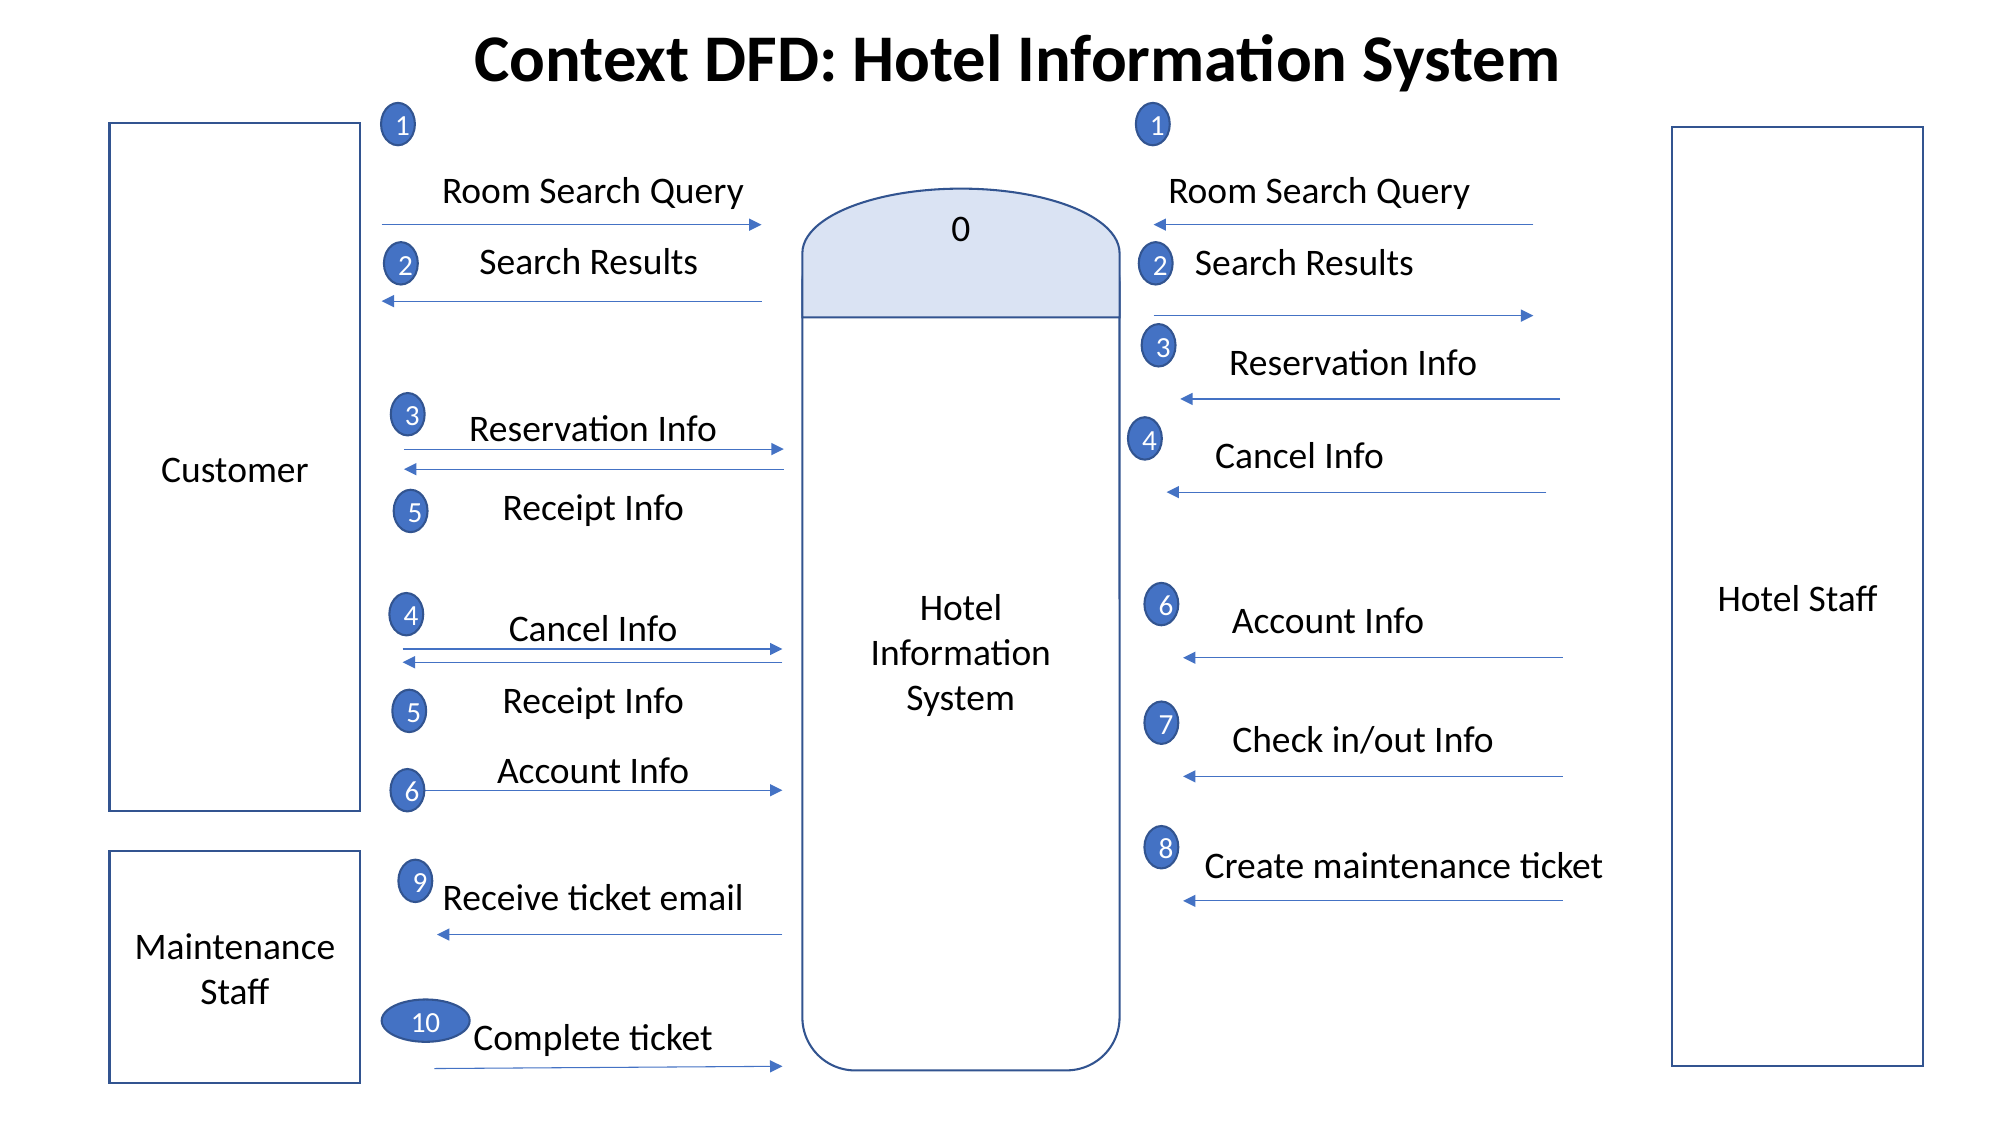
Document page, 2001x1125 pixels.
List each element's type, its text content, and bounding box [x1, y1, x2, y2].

text_box 6 [1143, 581, 1180, 627]
text_box Receipt Info [416, 669, 770, 729]
text_box Reservation Info [454, 450, 732, 457]
text_box Cancel Info [1200, 423, 1399, 484]
text_box Receipt Info [416, 475, 770, 536]
text_box Reservation Info [454, 396, 732, 448]
text_box 4 [388, 591, 425, 637]
text_box Context DFD: Hotel Information System [459, 6, 1577, 102]
text_box Search Results [416, 229, 770, 290]
text_box 2 [1137, 241, 1174, 286]
text_box Cancel Info [493, 650, 693, 657]
text_box Customer [108, 122, 361, 812]
text_box Receive ticket email [427, 865, 759, 926]
text_box Room Search Query [388, 158, 798, 218]
text_box Account Info [1217, 589, 1440, 649]
text_box 3 [1140, 323, 1177, 368]
text_box Cancel Info [493, 596, 693, 648]
text_box 4 [1126, 416, 1163, 461]
text_box Complete ticket [458, 1005, 728, 1066]
text_box 5 [392, 488, 429, 534]
text_box Room Search Query [1153, 158, 1563, 219]
text_box Account Info [416, 738, 770, 790]
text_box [802, 188, 1120, 1071]
text_box Search Results [1180, 230, 1534, 291]
text_box 2 [382, 241, 419, 286]
text_box 9 [397, 858, 434, 904]
text_box 5 [391, 688, 428, 734]
text_box Check in/out Info [1217, 707, 1510, 768]
text_box Hotel Staff [1671, 126, 1924, 1067]
text_box 3 [389, 391, 426, 437]
text_box Create maintenance ticket [1189, 834, 1619, 894]
text_box Maintenance Staff [108, 850, 361, 1084]
text_box Account Info [425, 791, 770, 799]
text_box 1 [379, 101, 416, 147]
text_box 7 [1143, 700, 1180, 745]
text_box 6 [389, 767, 426, 813]
text_box 1 [1134, 101, 1171, 147]
text_box 10 [380, 998, 471, 1043]
text_box 8 [1143, 824, 1180, 870]
text_box Reservation Info [1214, 330, 1493, 391]
